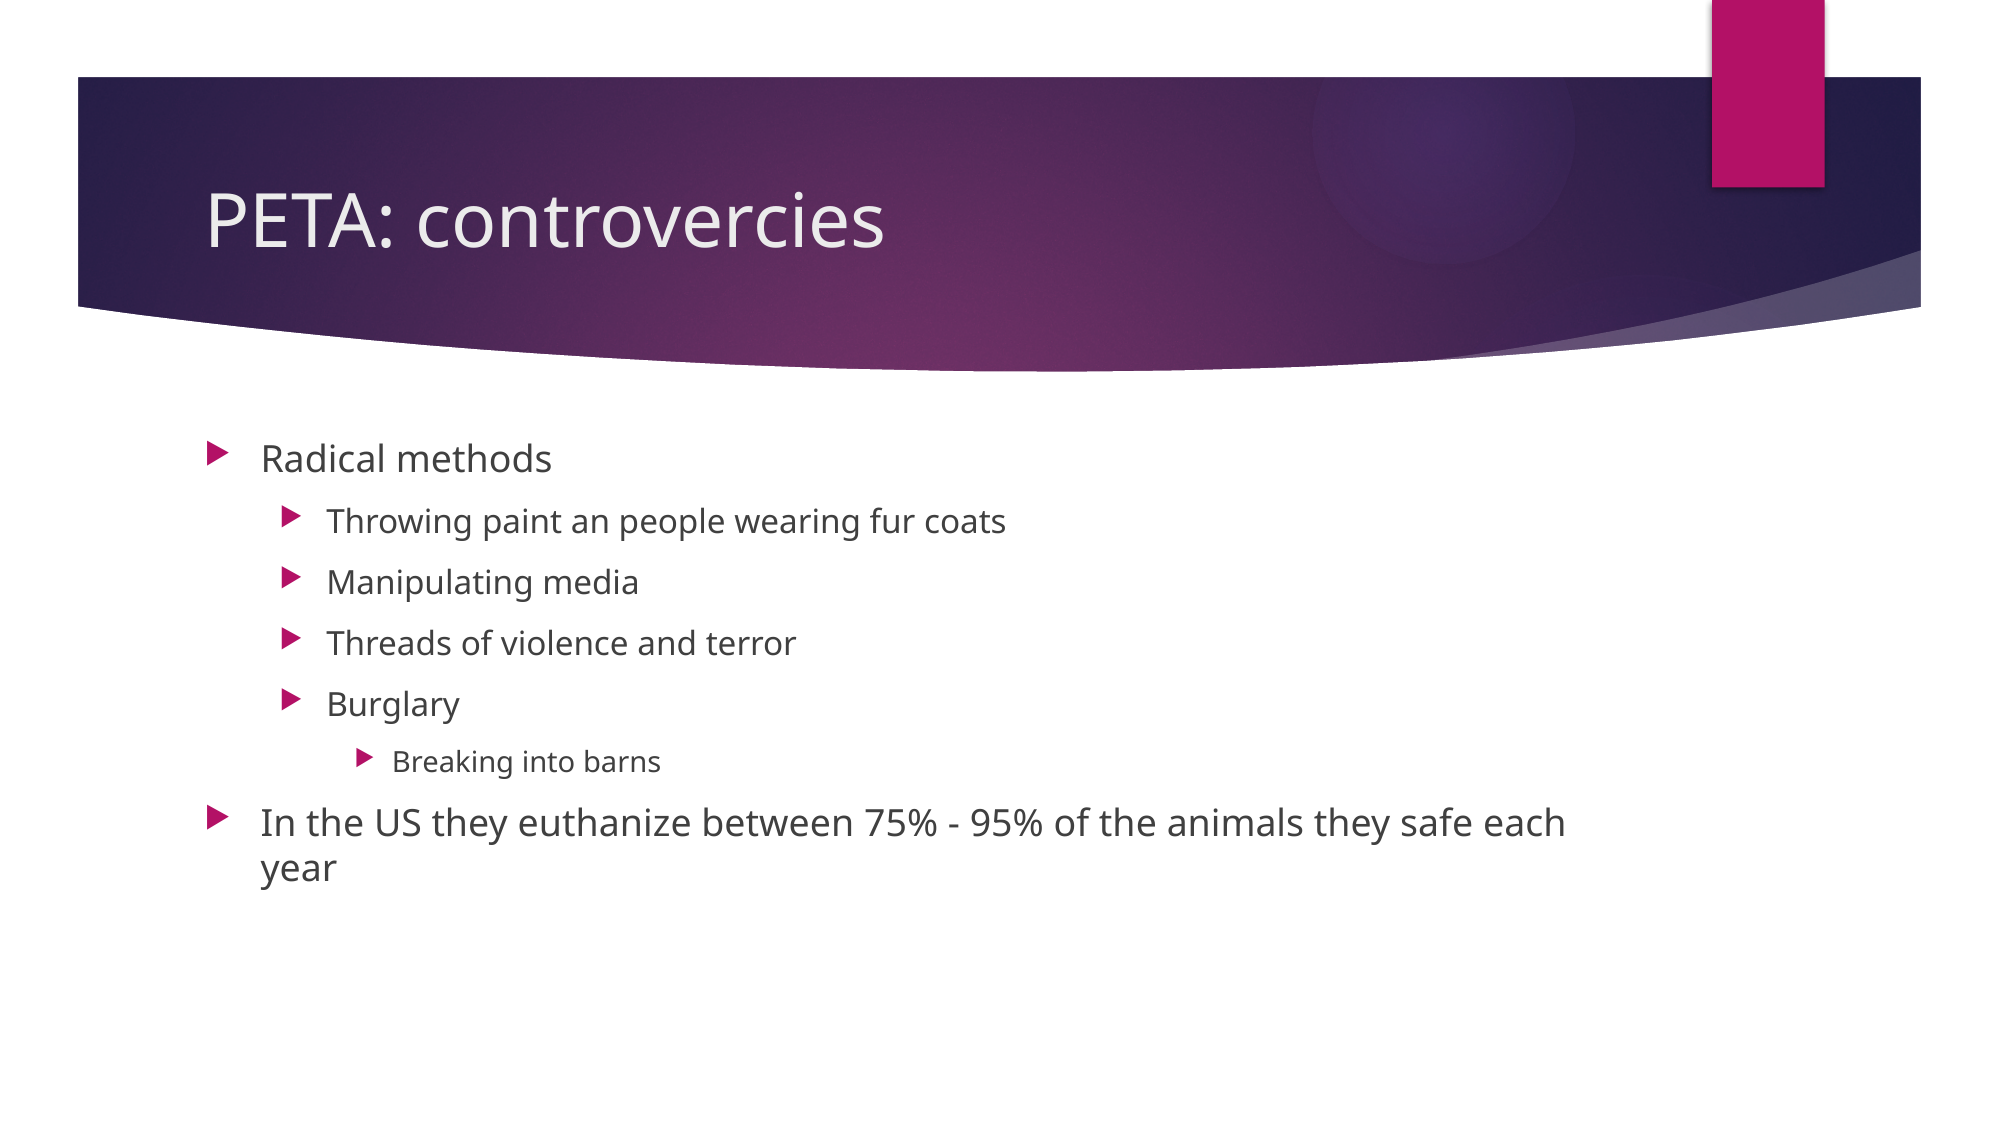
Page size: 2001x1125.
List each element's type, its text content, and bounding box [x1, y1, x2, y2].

list Radical methods Throwing paint an people wearing fur coats Manipulating media Threads of violence and terror Burglary Breaking into barns In the US they euthanize between 75% - 95% of the animals they safe each year [189, 427, 1638, 988]
title PETA: controvercies [189, 159, 1627, 276]
